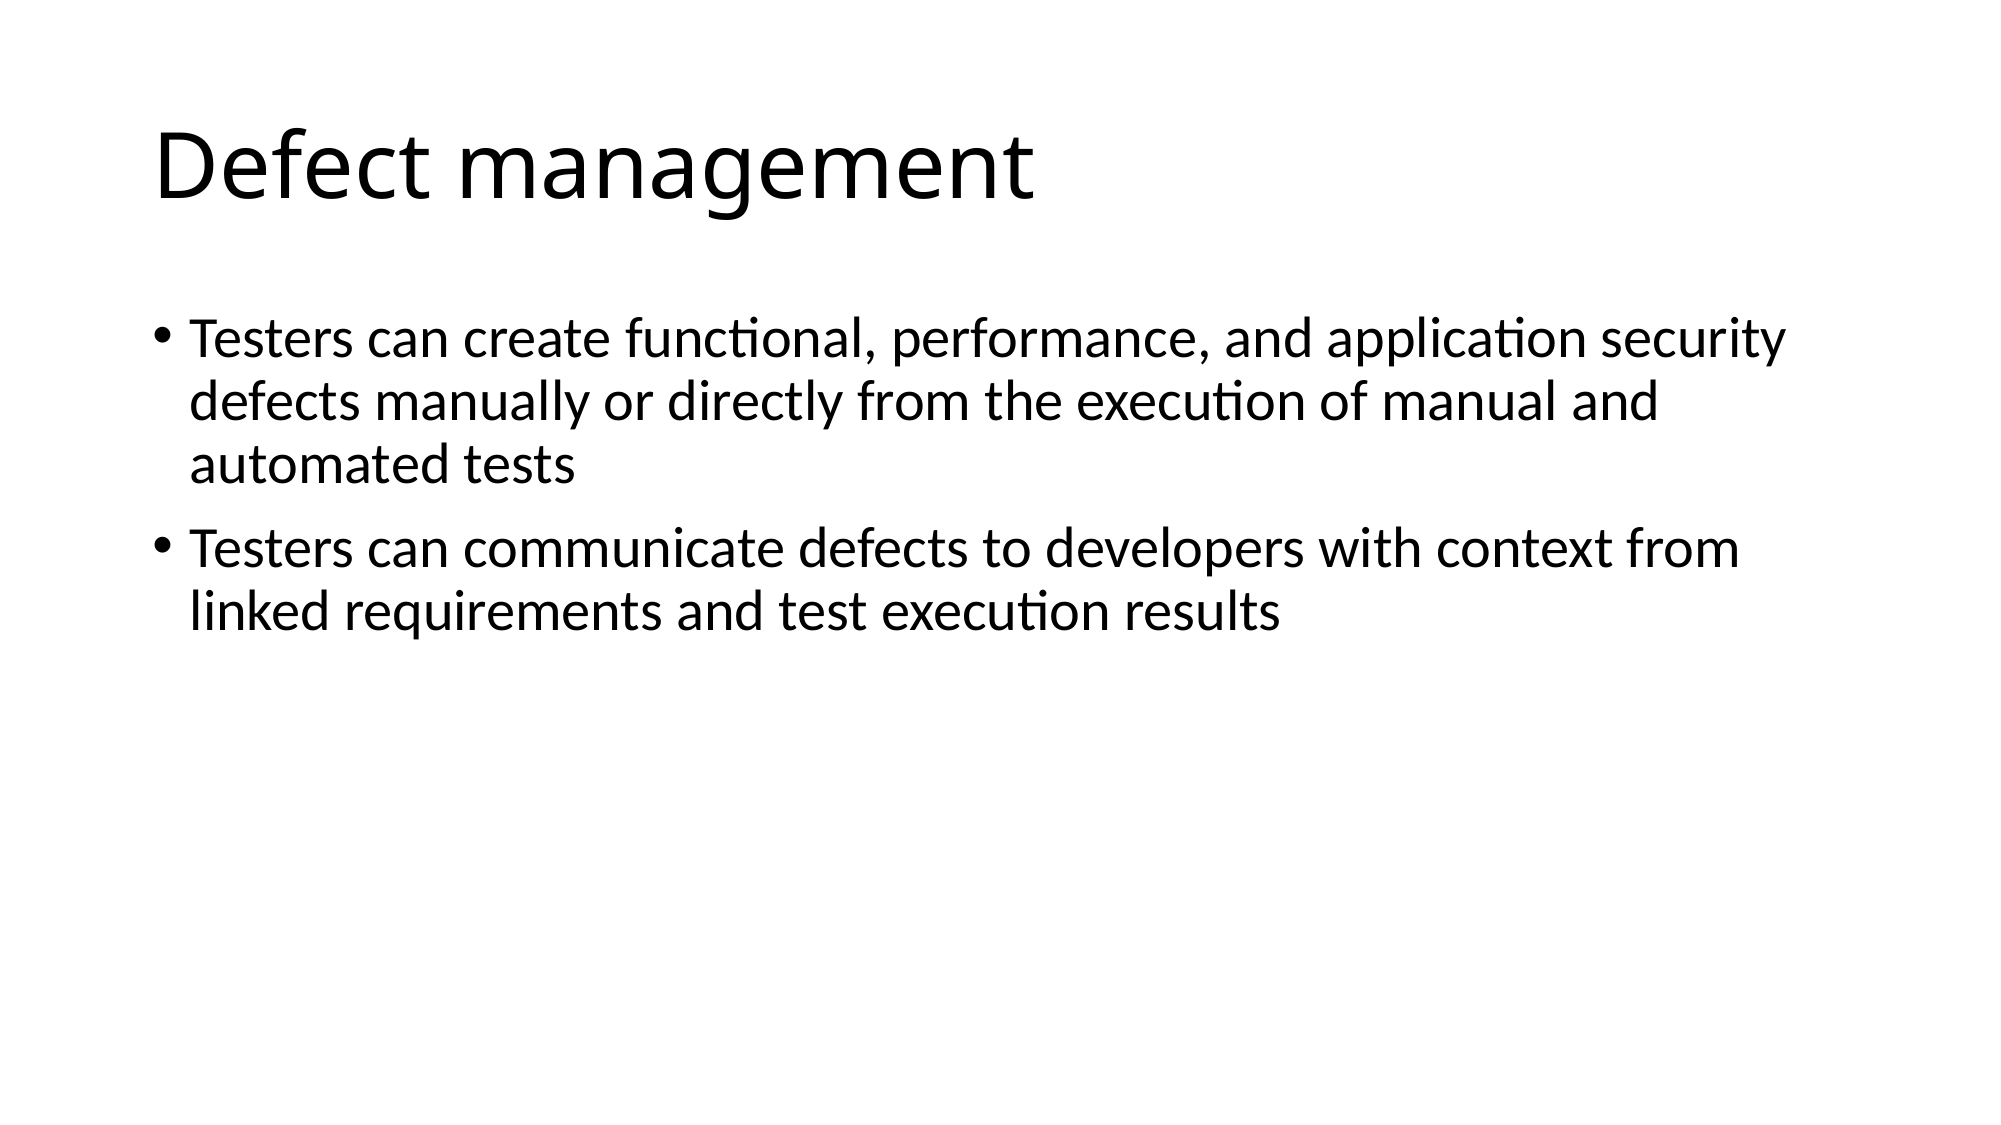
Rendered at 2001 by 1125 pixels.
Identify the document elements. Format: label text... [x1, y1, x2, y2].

list Testers can create functional, performance, and application security defects manually or directly from the execution of manual and automated tests Testers can communicate defects to developers with context from linked requirements and test execution results [137, 299, 1863, 1014]
title Defect management [137, 59, 1863, 278]
